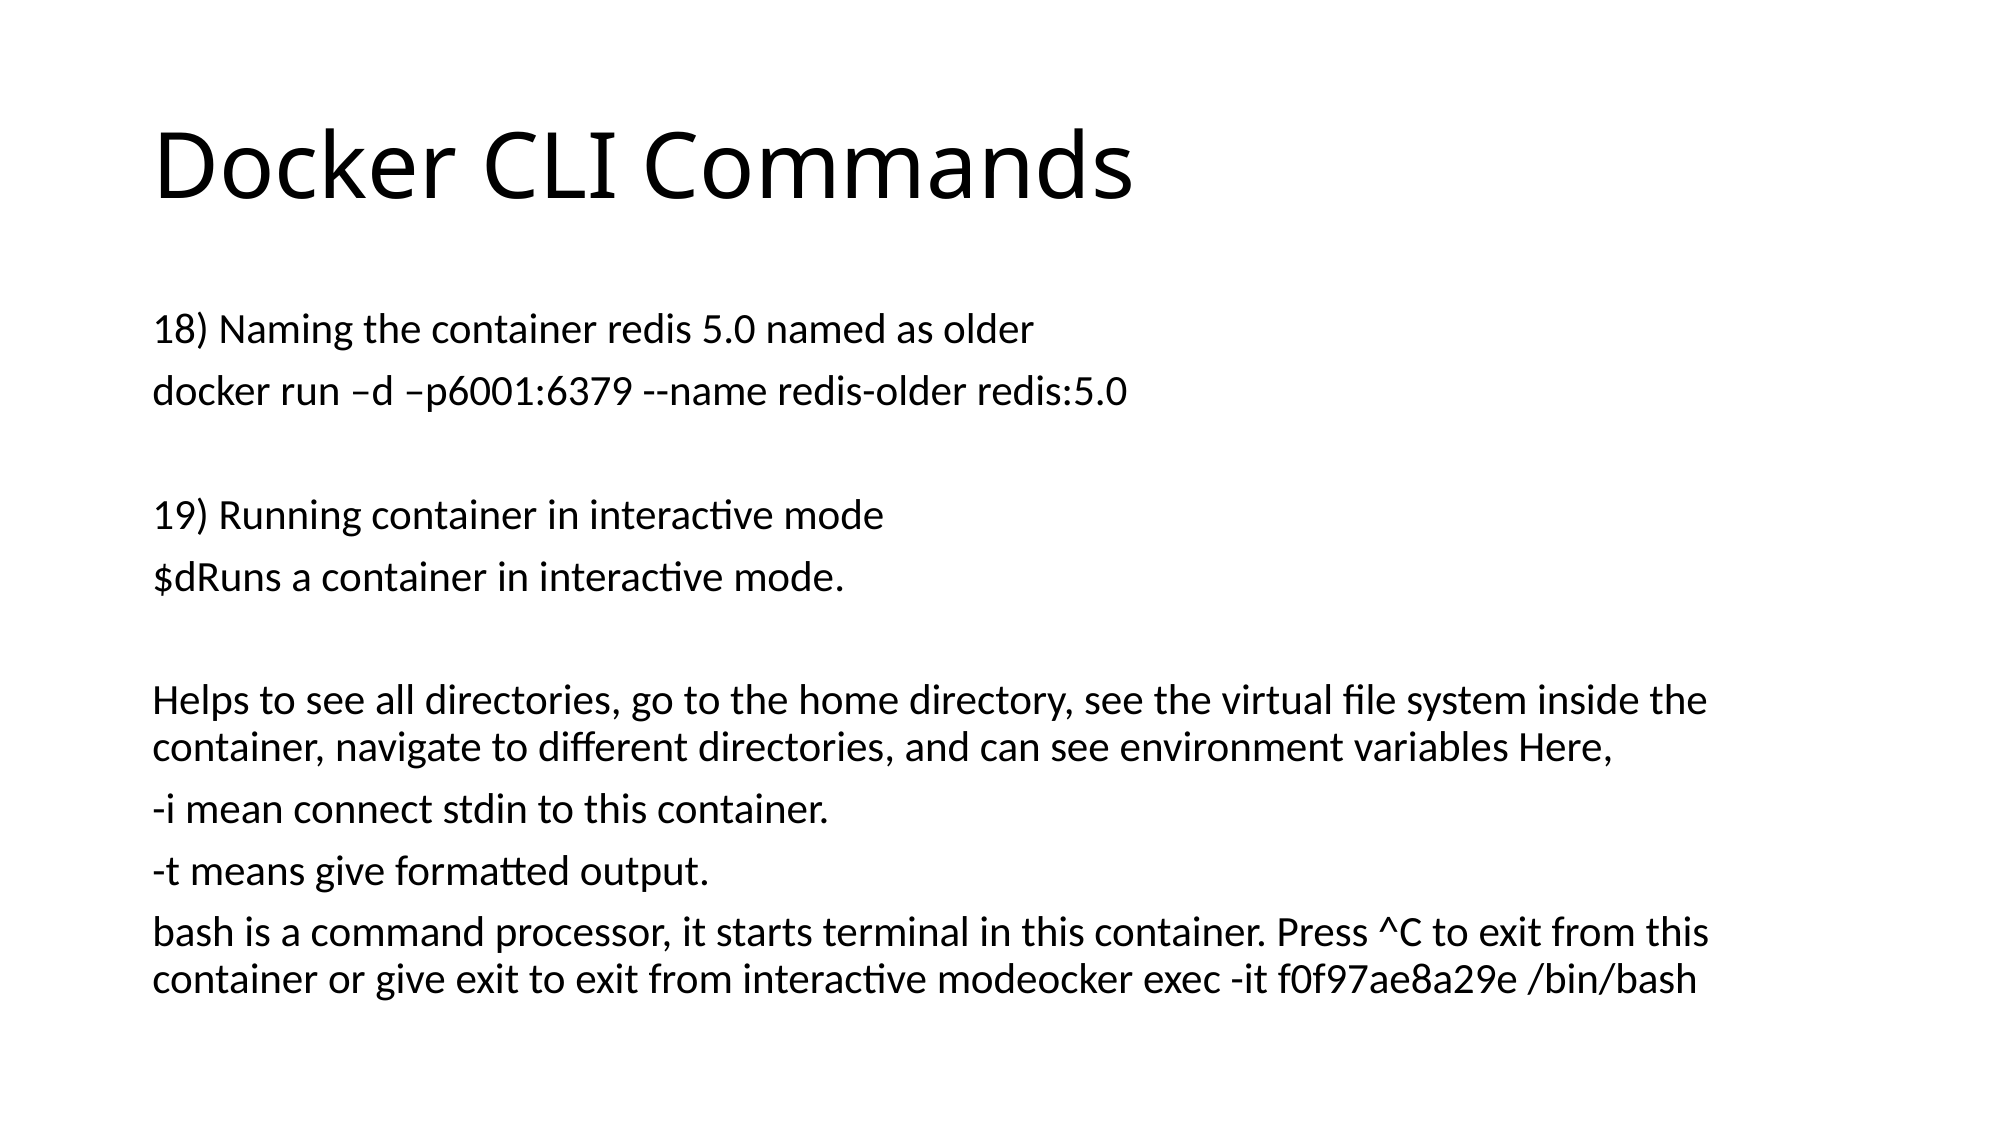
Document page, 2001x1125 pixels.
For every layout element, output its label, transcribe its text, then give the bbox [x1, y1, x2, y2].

list 18) Naming the container redis 5.0 named as older docker run –d –p6001:6379 --name redis-older redis:5.0 19) Running container in interactive mode $dRuns a container in interactive mode. Helps to see all directories, go to the home directory, see the virtual file system inside the container, navigate to different directories, and can see environment variables Here, -i mean connect stdin to this container. -t means give formatted output. bash is a command processor, it starts terminal in this container. Press ^C to exit from this container or give exit to exit from interactive modeocker exec -it f0f97ae8a29e /bin/bash [137, 299, 1863, 1014]
title Docker CLI Commands [137, 59, 1863, 278]
